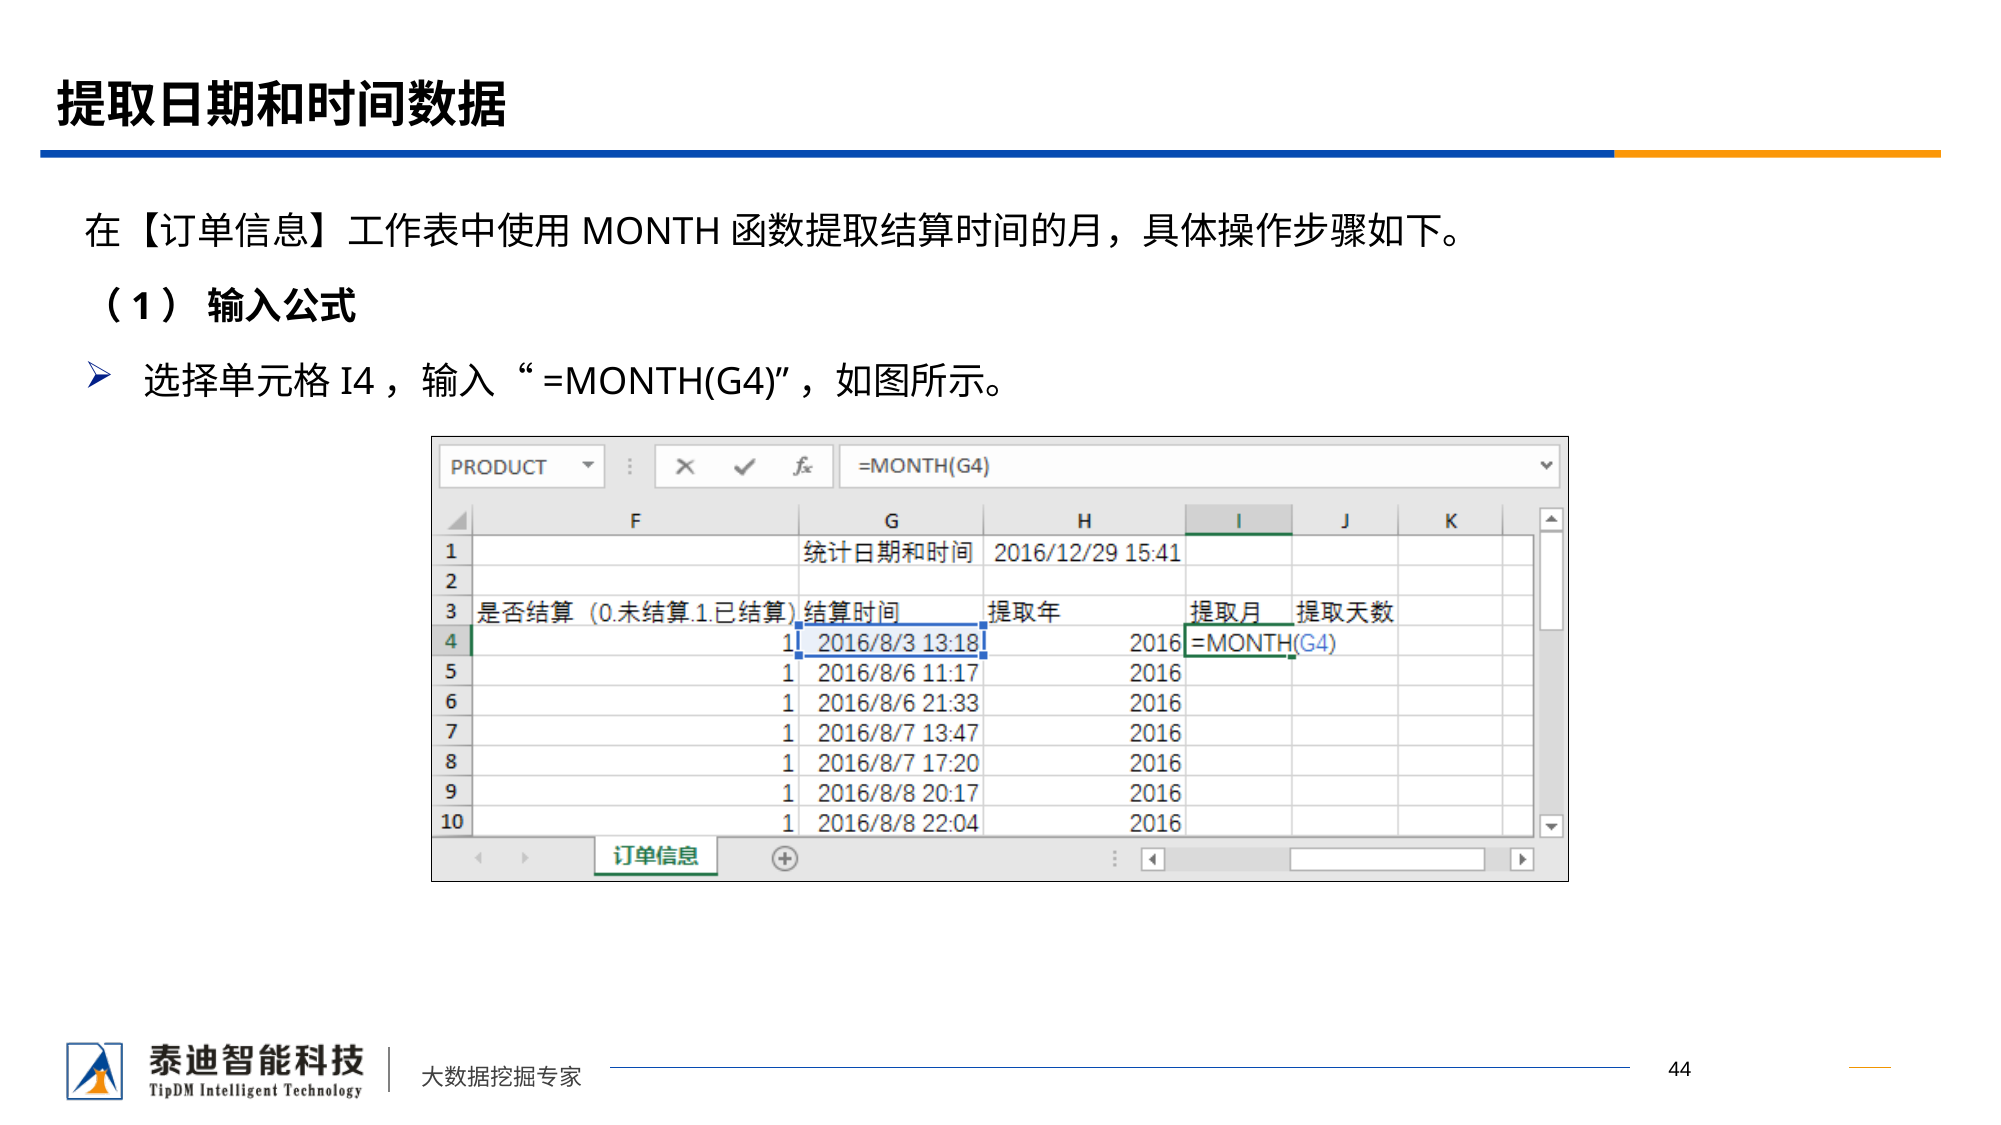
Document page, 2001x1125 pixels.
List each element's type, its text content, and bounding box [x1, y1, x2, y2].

list 在【订单信息】工作表中使用MONTH函数提取结算时间的月，具体操作步骤如下。 （1） 输入公式 选择单元格I4，输入“=MONTH(G4)”，如图所示。 [69, 176, 1892, 1003]
picture [62, 1028, 368, 1107]
picture [431, 435, 1569, 882]
title 提取日期和时间数据 [41, 58, 1842, 146]
